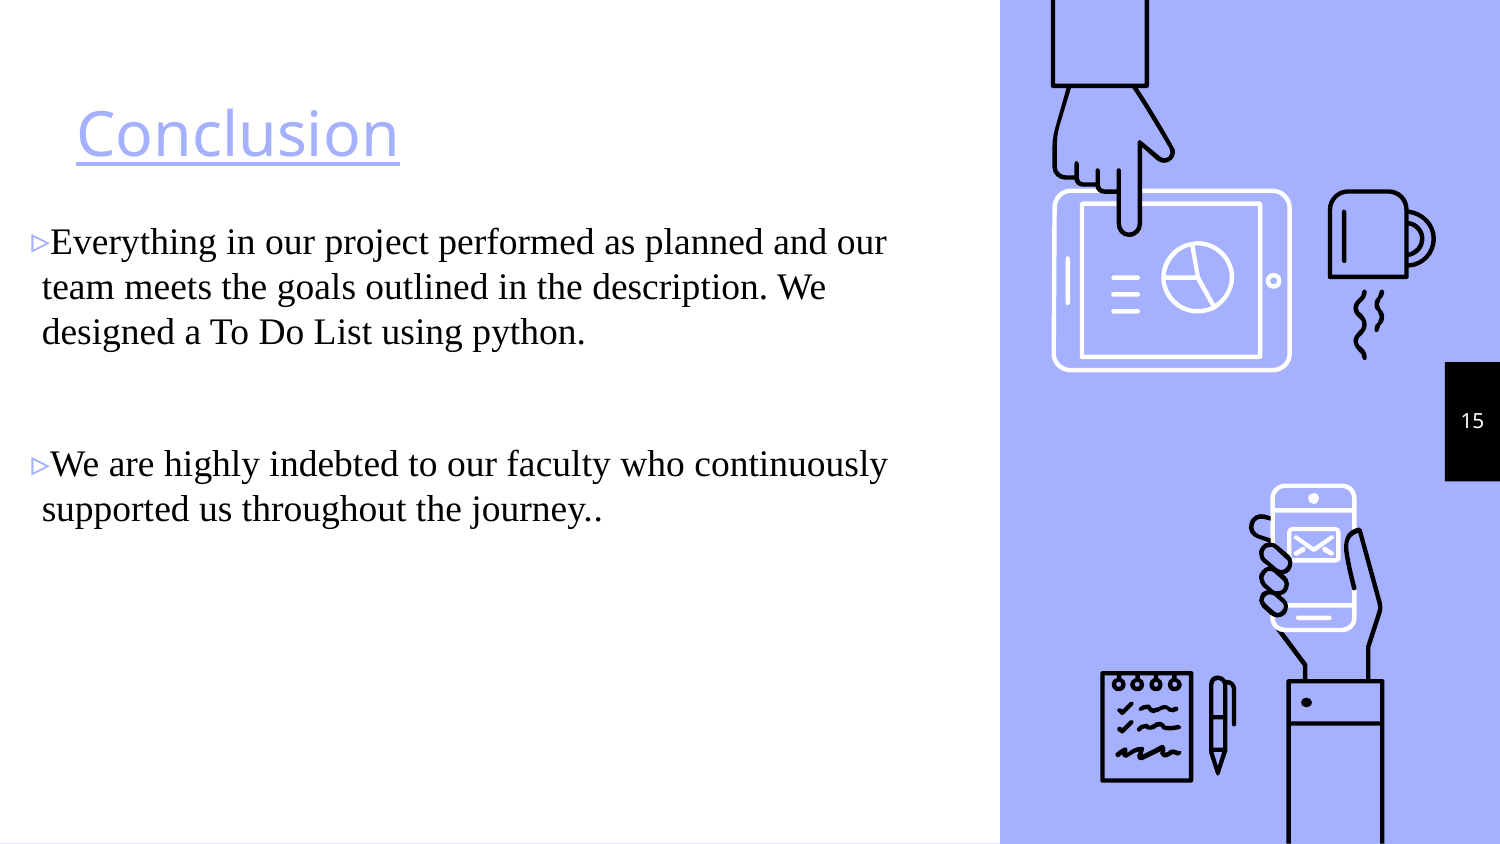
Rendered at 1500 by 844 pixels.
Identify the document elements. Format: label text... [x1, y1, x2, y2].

slide_number 15 [1444, 362, 1500, 482]
list Everything in our project performed as planned and our team meets the goals outlined in the description. We designed a To Do List using python. We are highly indebted to our faculty who continuously supported us throughout the journey.. [16, 201, 977, 801]
title Conclusion [61, 43, 905, 185]
